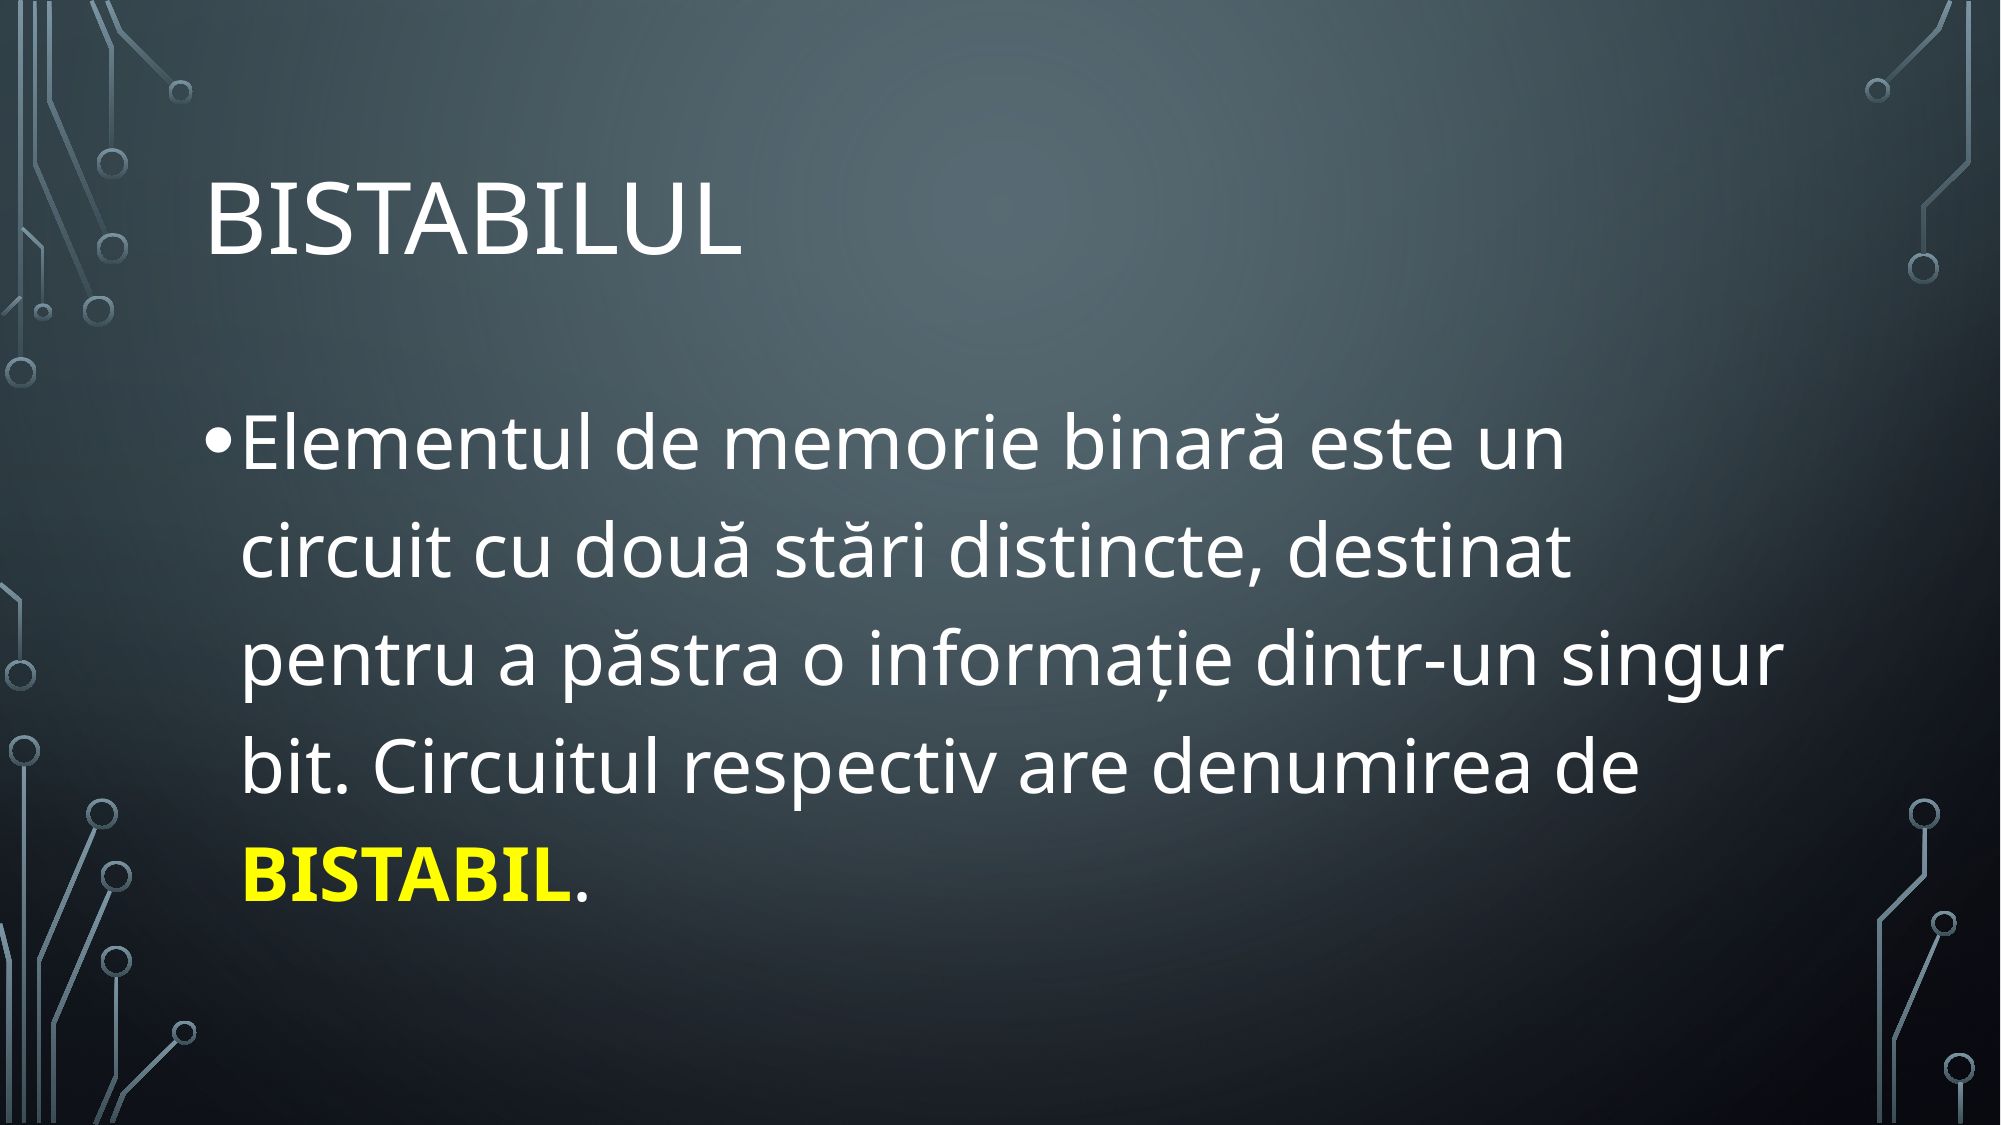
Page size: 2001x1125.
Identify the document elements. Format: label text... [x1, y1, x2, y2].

title Bistabilul [187, 101, 1813, 344]
list Elementul de memorie binară este un circuit cu două stări distincte, destinat pentru a păstra o informație dintr-un singur bit. Circuitul respectiv are denumirea de BISTABIL. [187, 369, 1813, 950]
